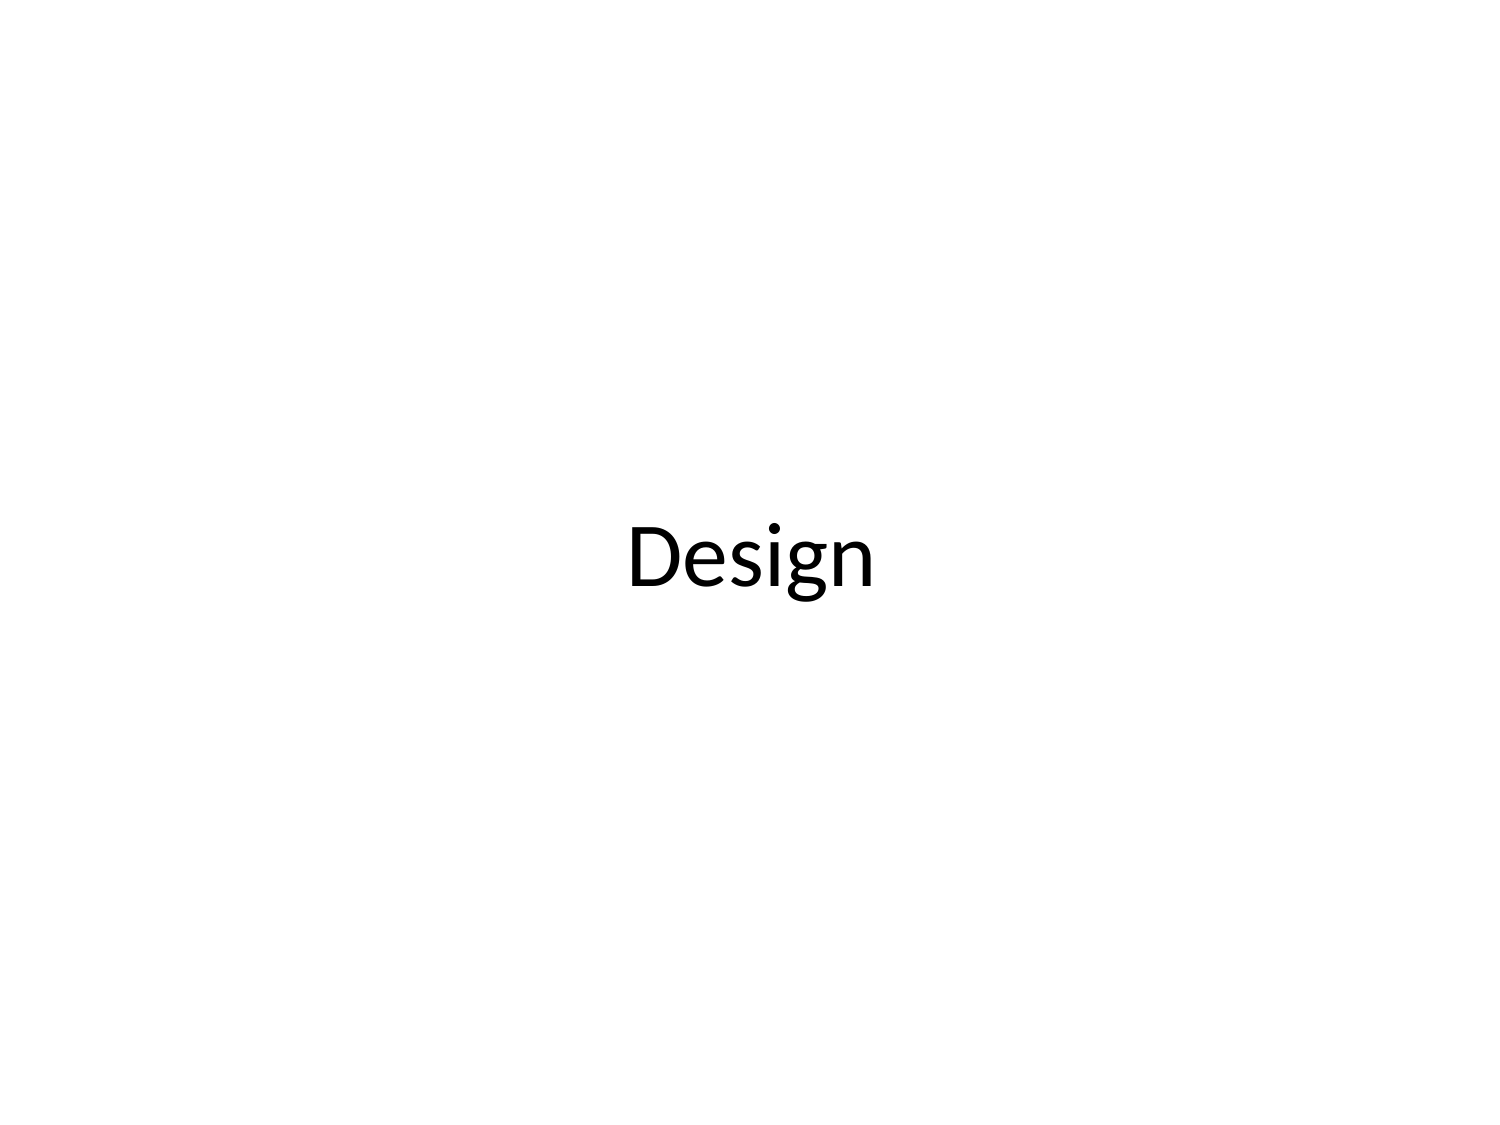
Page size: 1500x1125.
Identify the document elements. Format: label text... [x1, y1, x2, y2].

title Design [76, 456, 1427, 644]
